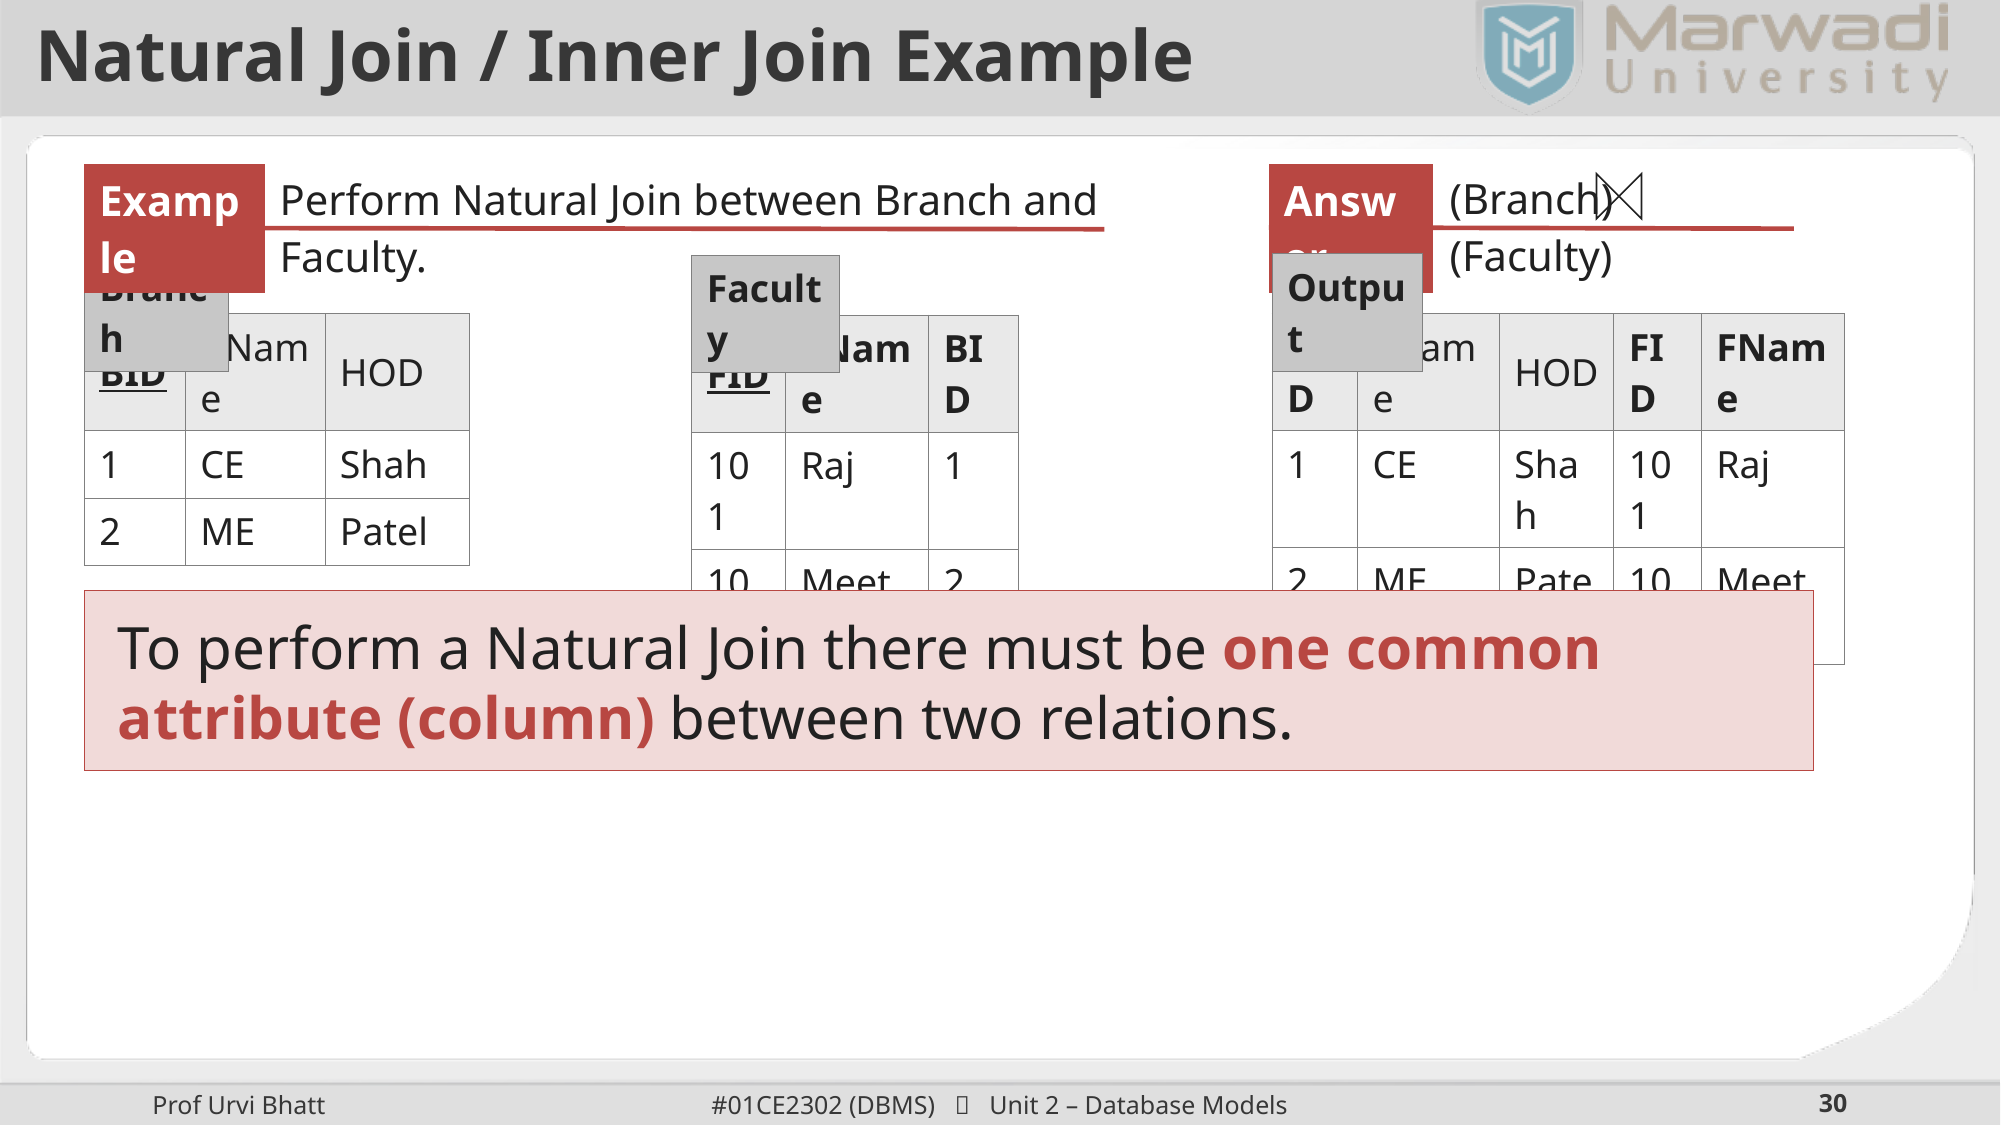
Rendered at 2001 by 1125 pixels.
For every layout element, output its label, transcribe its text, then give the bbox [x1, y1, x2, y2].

table_cell Patel [326, 499, 469, 565]
table_cell ME [1358, 548, 1499, 590]
table_cell 1 [85, 431, 185, 498]
table_cell 101 [1614, 431, 1701, 547]
text_box To perform a Natural Join there must be one common attribute (column) between two relations. [84, 590, 1814, 771]
table_header Example [84, 230, 265, 293]
table_cell CE [186, 431, 325, 498]
table_cell CE [1358, 431, 1499, 547]
table_header Answer [1269, 229, 1433, 293]
table_cell Meet [1702, 548, 1844, 664]
table_cell ME [186, 499, 325, 565]
picture [0, 117, 2000, 1086]
table_header HOD [1500, 314, 1613, 430]
table_cell Raj [786, 433, 928, 549]
table_header BID [929, 316, 1018, 432]
table_cell 101 [692, 433, 785, 549]
table_header Bname [1358, 314, 1499, 430]
table_cell 2 [1273, 548, 1357, 590]
table_cell Shah [1500, 431, 1613, 547]
table_cell 1 [929, 433, 1018, 549]
table_header BName [186, 314, 325, 430]
table_cell 103 [1614, 548, 1701, 590]
table_cell Shah [326, 431, 469, 498]
table_cell 1 [1273, 431, 1357, 547]
table_header Faculty [692, 256, 839, 372]
text_box [1596, 173, 1642, 219]
table_header FID [692, 373, 785, 432]
table_header Perform Natural Join between Branch and Faculty. [265, 163, 1131, 292]
table_header FID [1614, 314, 1701, 430]
table_header HOD [326, 314, 469, 430]
table_header BID [1273, 372, 1357, 430]
table_cell 103 [692, 550, 785, 590]
table_header FName [786, 316, 928, 432]
table_header Answer [1269, 164, 1433, 227]
table_cell 2 [929, 550, 1018, 590]
table_header Branch [85, 293, 228, 371]
table_cell Meet [786, 550, 928, 590]
table_header FName [1702, 314, 1844, 430]
table_cell Patel [1500, 548, 1613, 590]
table_cell 2 [85, 499, 185, 565]
table_header (Branch) (Faculty) [1435, 162, 1814, 291]
table_cell Raj [1702, 431, 1844, 547]
table_header Example [84, 164, 265, 227]
title Natural Join / Inner Join Example [0, 0, 2000, 117]
table_header Output [1273, 254, 1422, 371]
table_header BID [85, 372, 185, 430]
